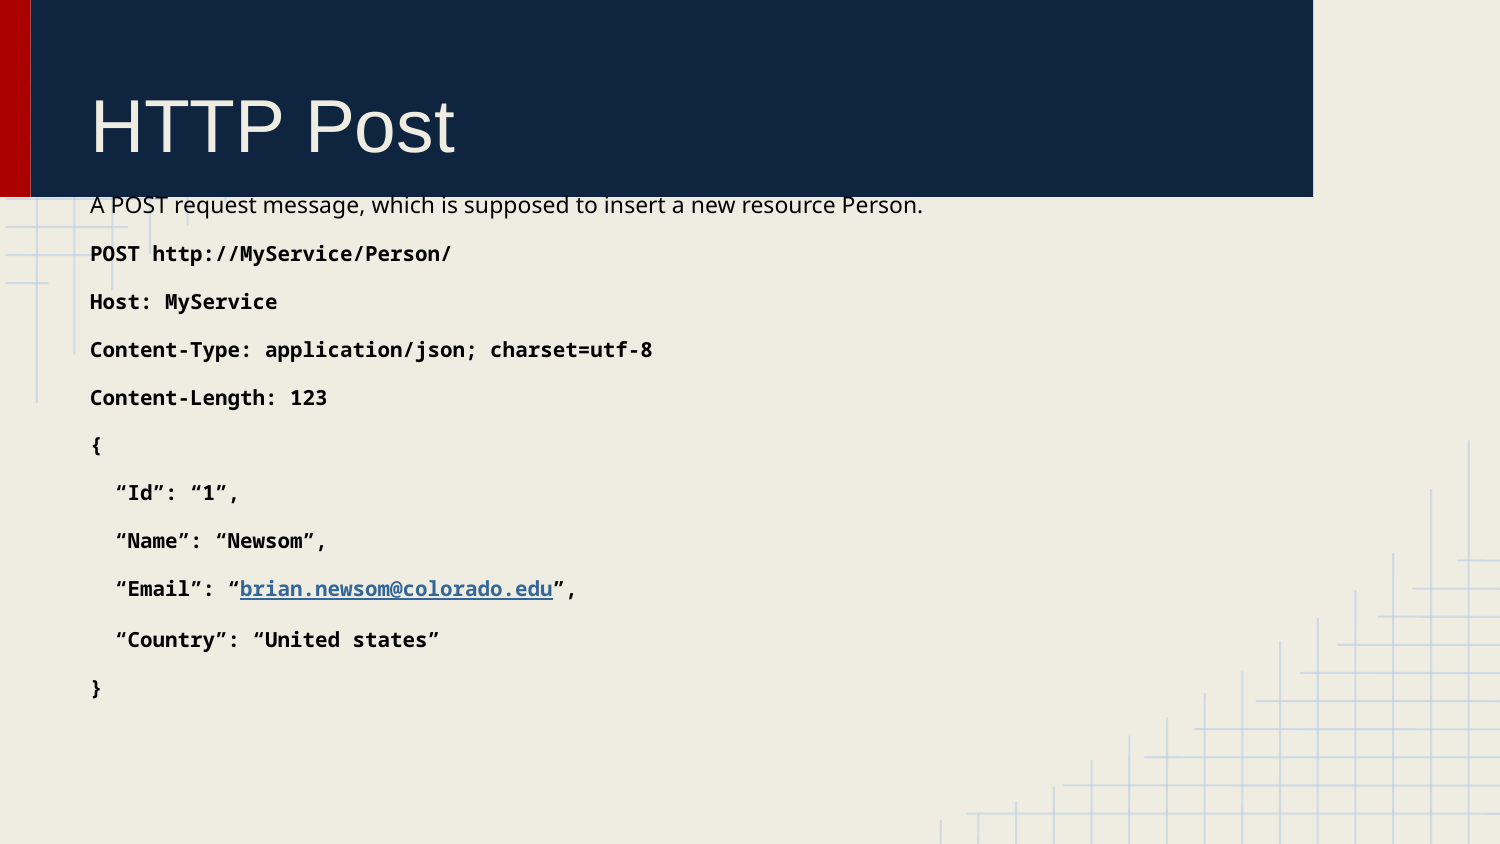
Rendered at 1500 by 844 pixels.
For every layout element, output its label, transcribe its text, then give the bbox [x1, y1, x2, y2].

title HTTP Post [75, 16, 1276, 175]
list A POST request message, which is supposed to insert a new resource Person. POST http://MyService/Person/ Host: MyService Content-Type: application/json; charset=utf-8 Content-Length: 123 { “Id”: “1”, “Name”: “Newsom”, “Email”: “brian.newsom@colorado.edu”, “Country”: “United states” } [75, 175, 1425, 759]
